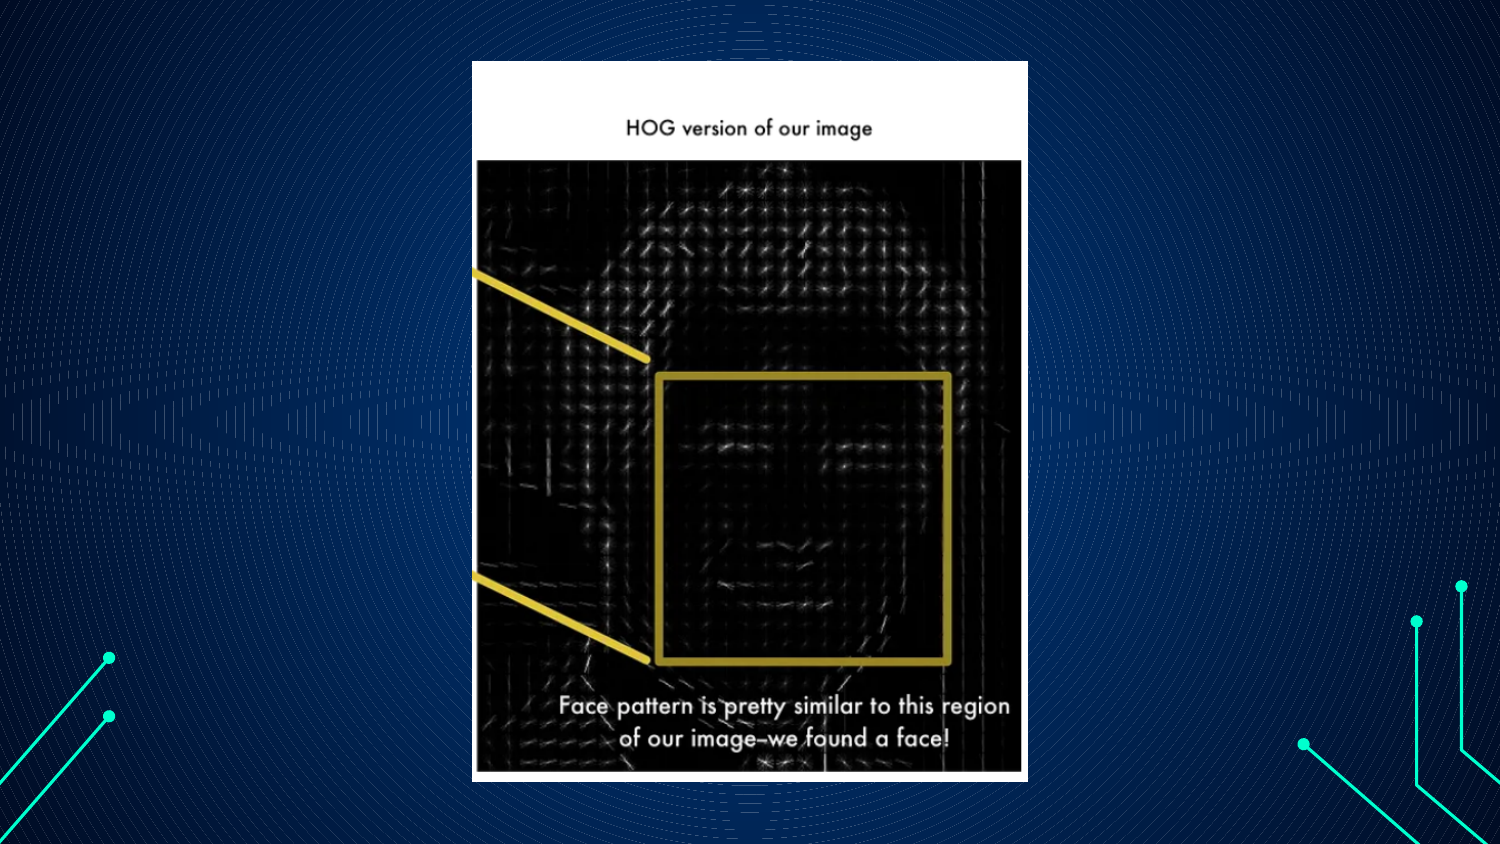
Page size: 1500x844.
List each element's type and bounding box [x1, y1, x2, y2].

picture [472, 61, 1028, 783]
